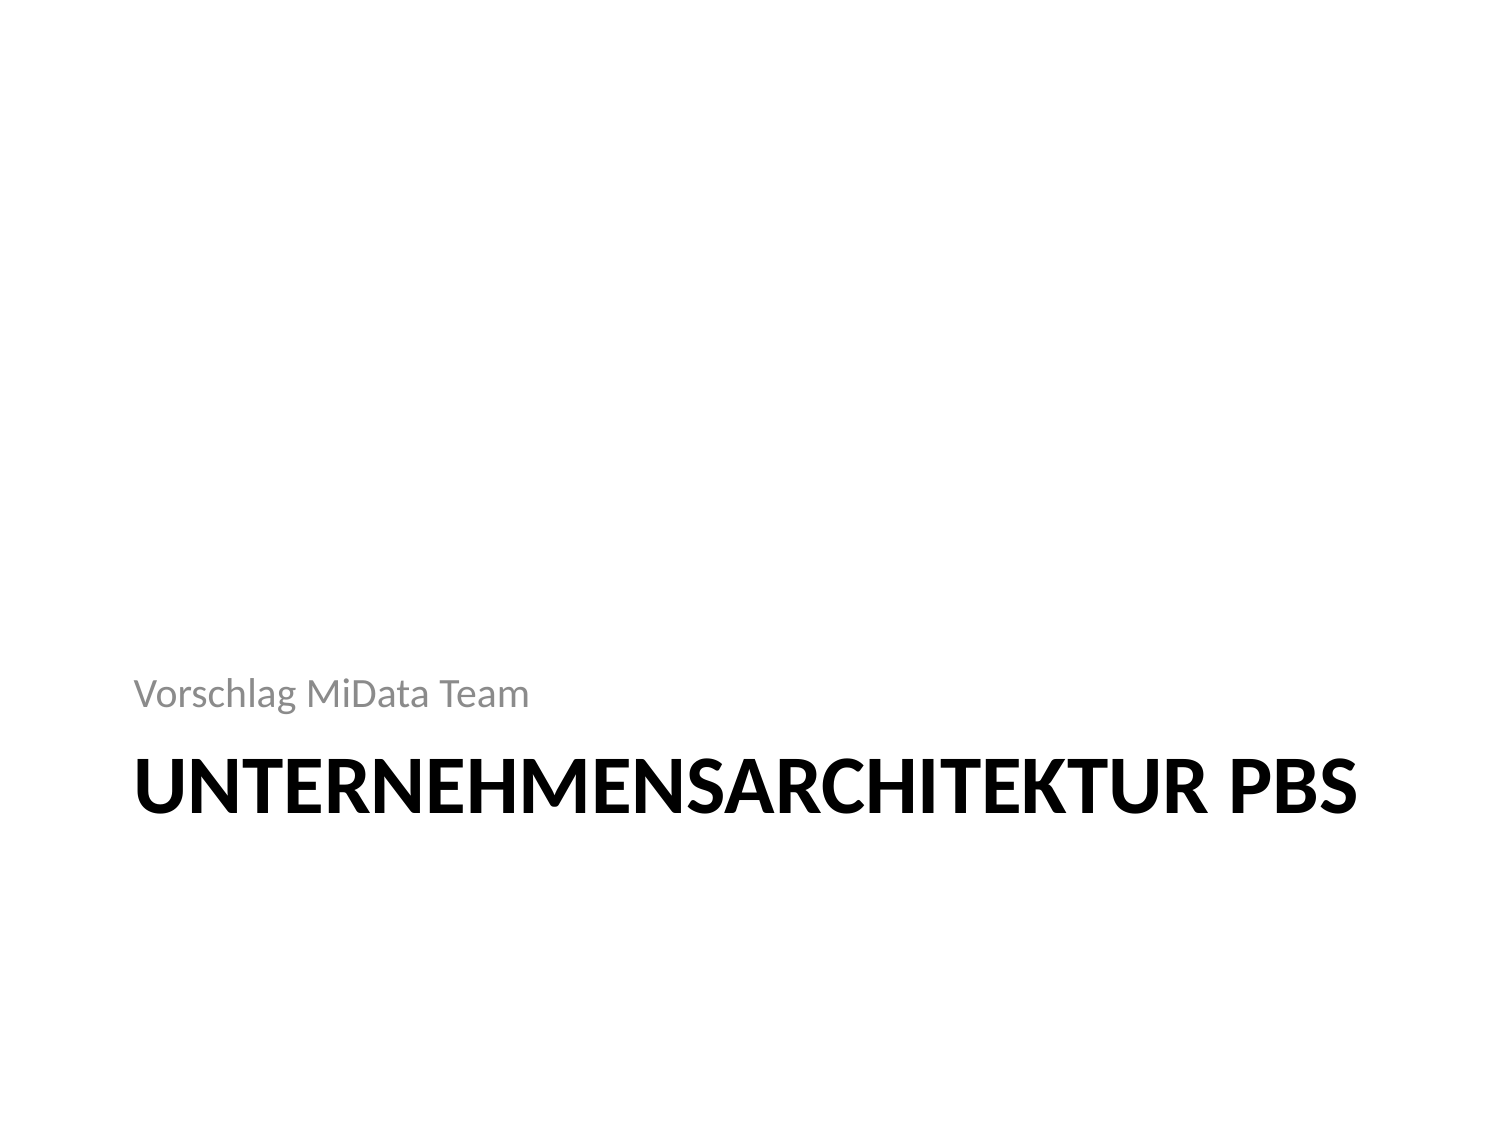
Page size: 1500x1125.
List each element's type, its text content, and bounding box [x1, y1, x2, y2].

list Vorschlag MiData Team [118, 476, 1394, 723]
title Unternehmensarchitektur PBS [118, 723, 1394, 947]
